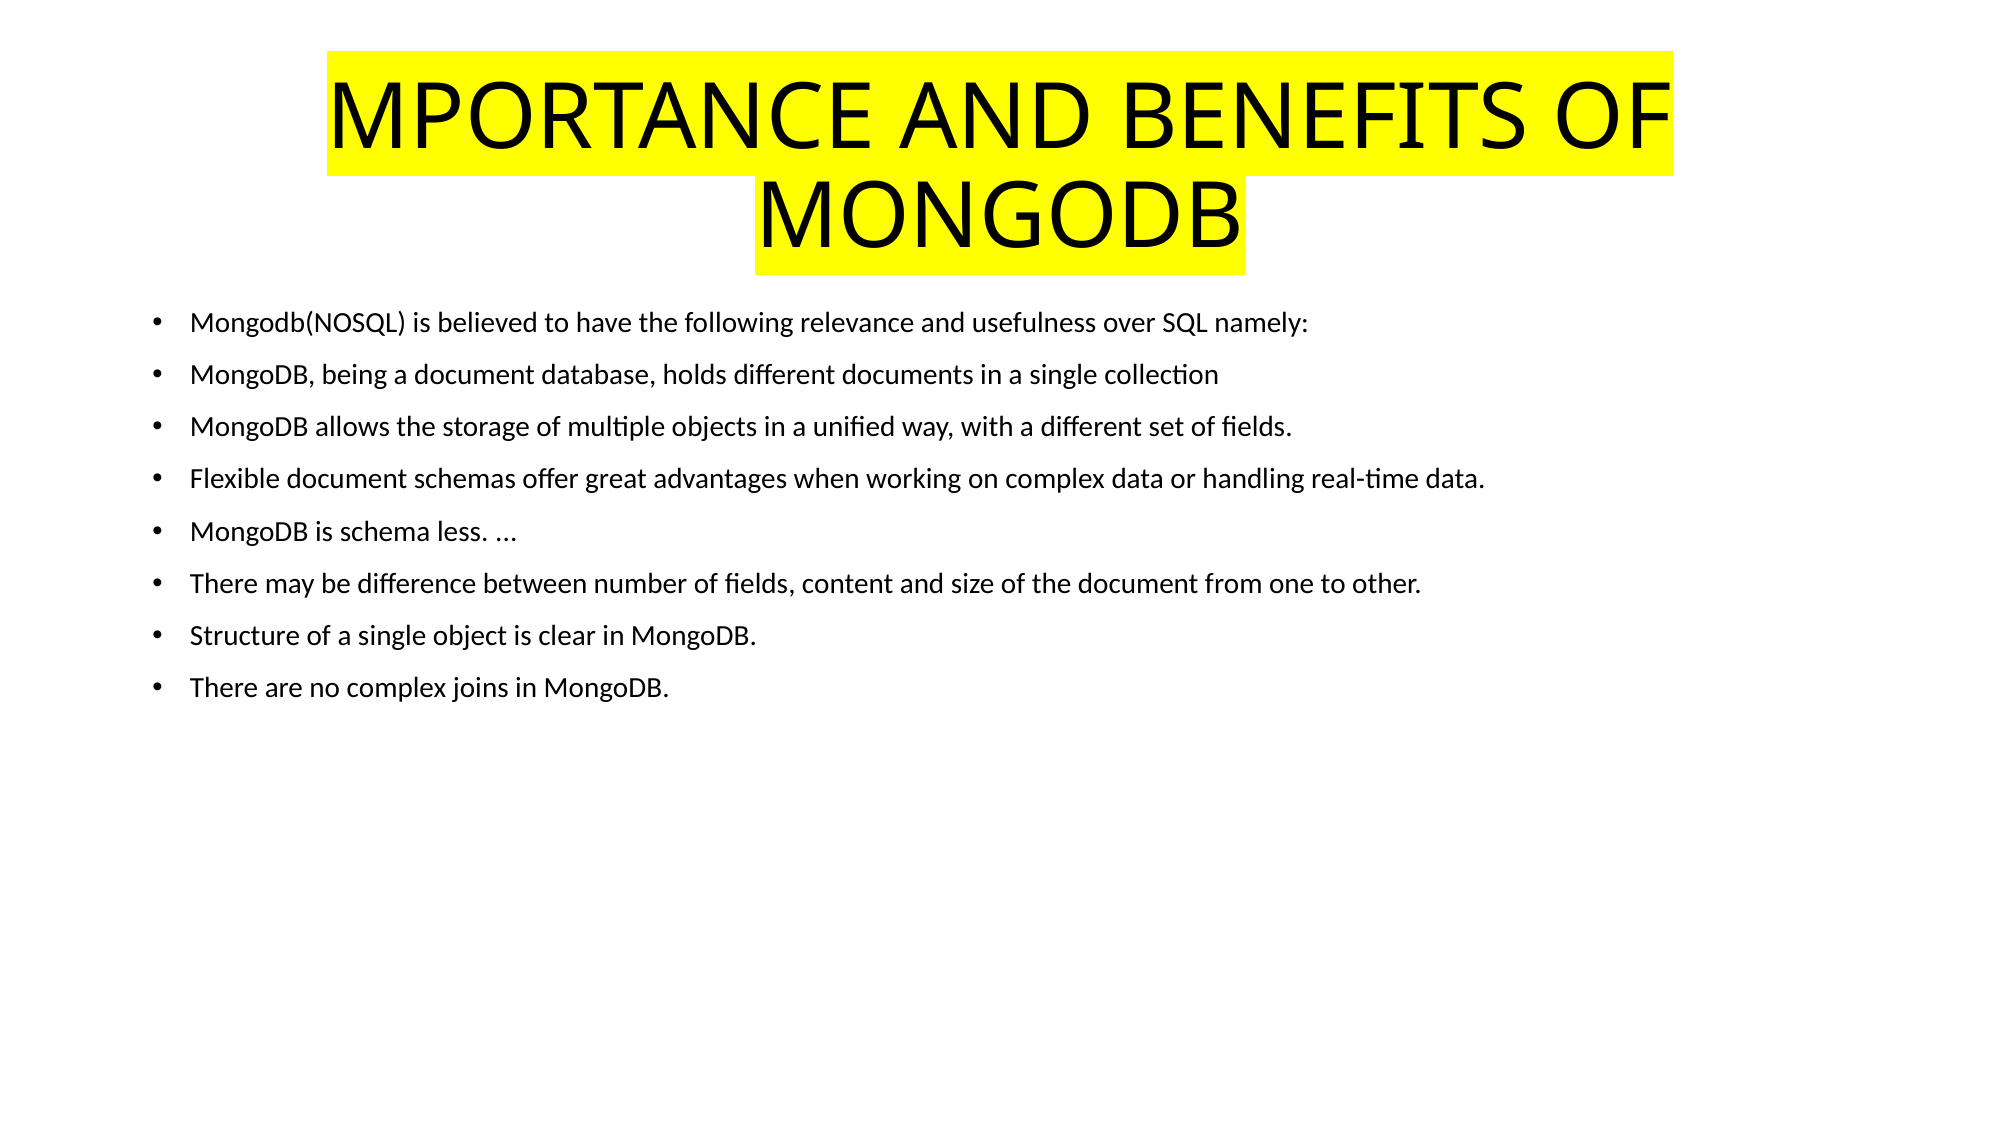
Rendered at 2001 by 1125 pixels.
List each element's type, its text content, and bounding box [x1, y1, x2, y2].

list Mongodb(NOSQL) is believed to have the following relevance and usefulness over SQL namely: MongoDB, being a document database, holds different documents in a single collection MongoDB allows the storage of multiple objects in a unified way, with a different set of fields. Flexible document schemas offer great advantages when working on complex data or handling real-time data. MongoDB is schema less. ... There may be difference between number of fields, content and size of the document from one to other. Structure of a single object is clear in MongoDB. There are no complex joins in MongoDB. [137, 299, 1863, 777]
title MPORTANCE AND BENEFITS OF MONGODB [137, 59, 1863, 278]
